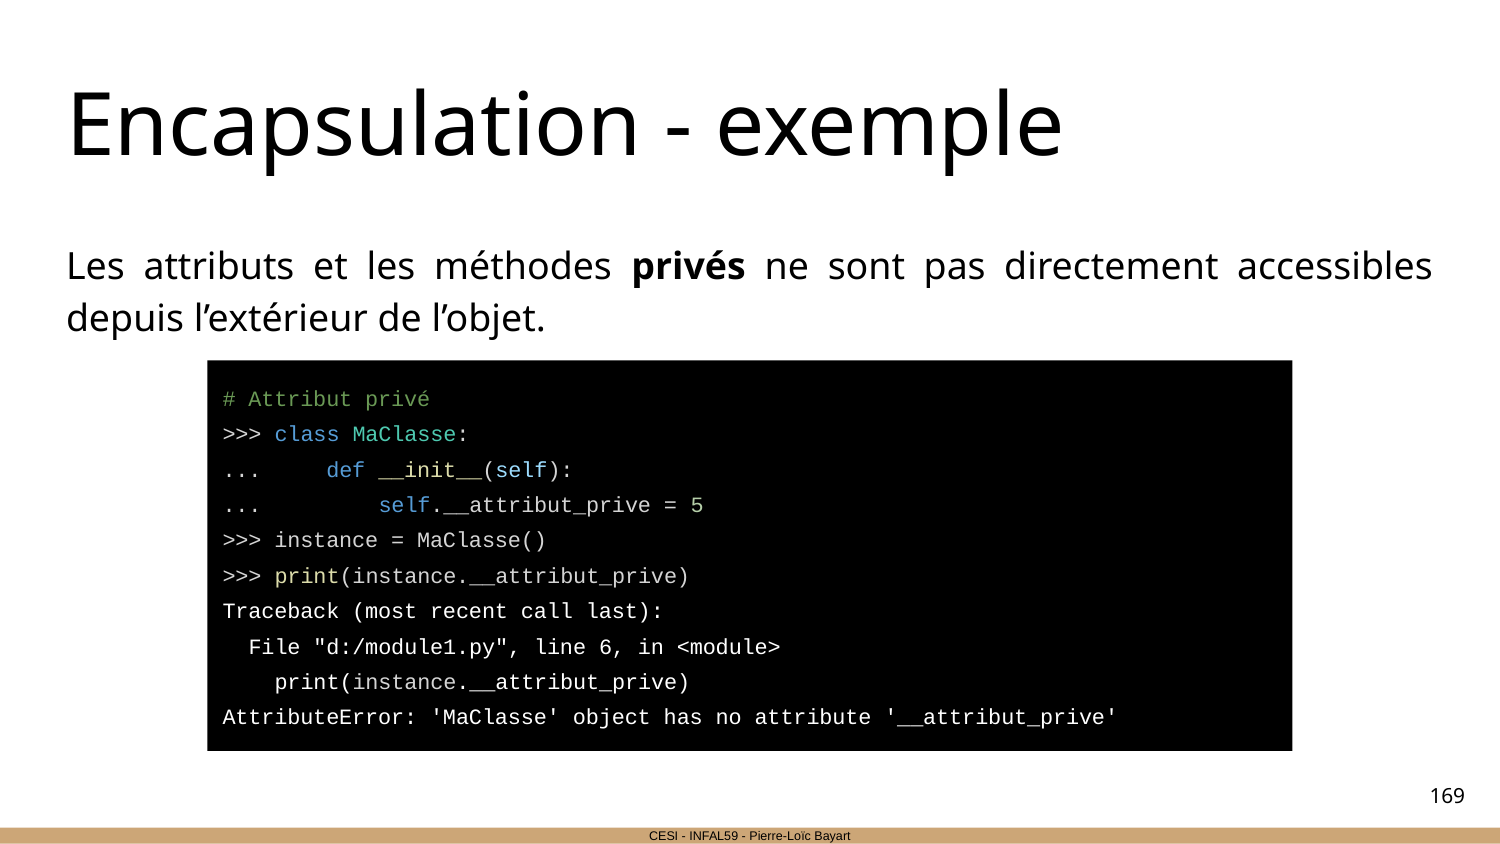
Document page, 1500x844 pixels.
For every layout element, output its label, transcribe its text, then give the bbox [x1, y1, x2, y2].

text_box # Attribut privé >>> class MaClasse: ... def __init__(self): ... self.__attribut_prive = 5 >>> instance = MaClasse() >>> print(instance.__attribut_prive) Traceback (most recent call last): File "d:/module1.py", line 6, in <module> print(instance.__attribut_prive) AttributeError: 'MaClasse' object has no attribute '__attribut_prive' [207, 360, 1293, 751]
slide_number ‹#› [1389, 764, 1480, 830]
title Encapsulation - exemple [51, 51, 1449, 189]
list Les attributs et les méthodes privés ne sont pas directement accessibles depuis l’extérieur de l’objet. [51, 220, 1449, 379]
